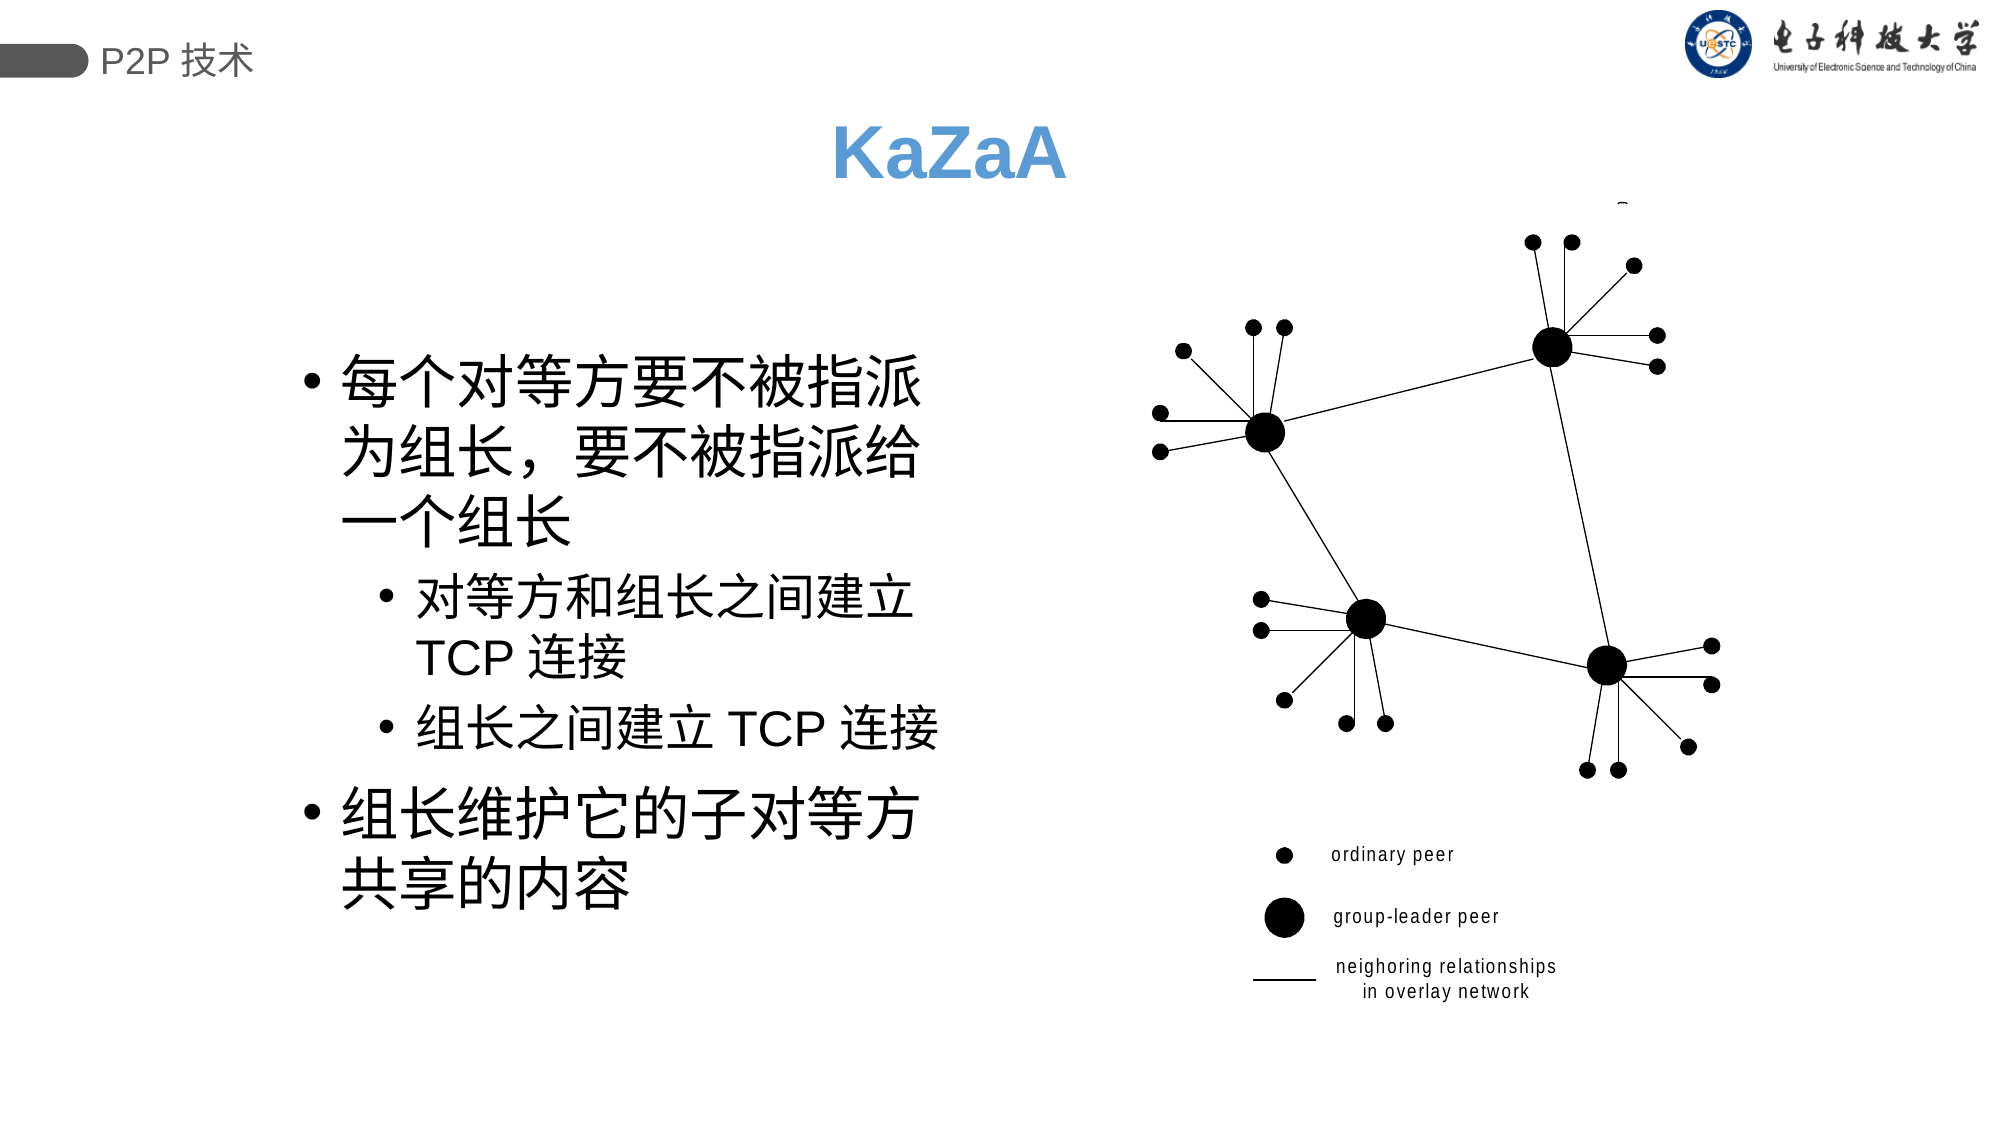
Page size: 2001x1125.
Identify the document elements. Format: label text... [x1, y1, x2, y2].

title KaZaA [816, 106, 1274, 294]
picture [1685, 10, 1979, 78]
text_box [1149, 199, 1726, 1009]
list 每个对等方要不被指派为组长，要不被指派给一个组长 对等方和组长之间建立TCP连接 组长之间建立TCP连接 组长维护它的子对等方共享的内容 [288, 337, 984, 1081]
text_box P2P技术 [100, 28, 807, 91]
